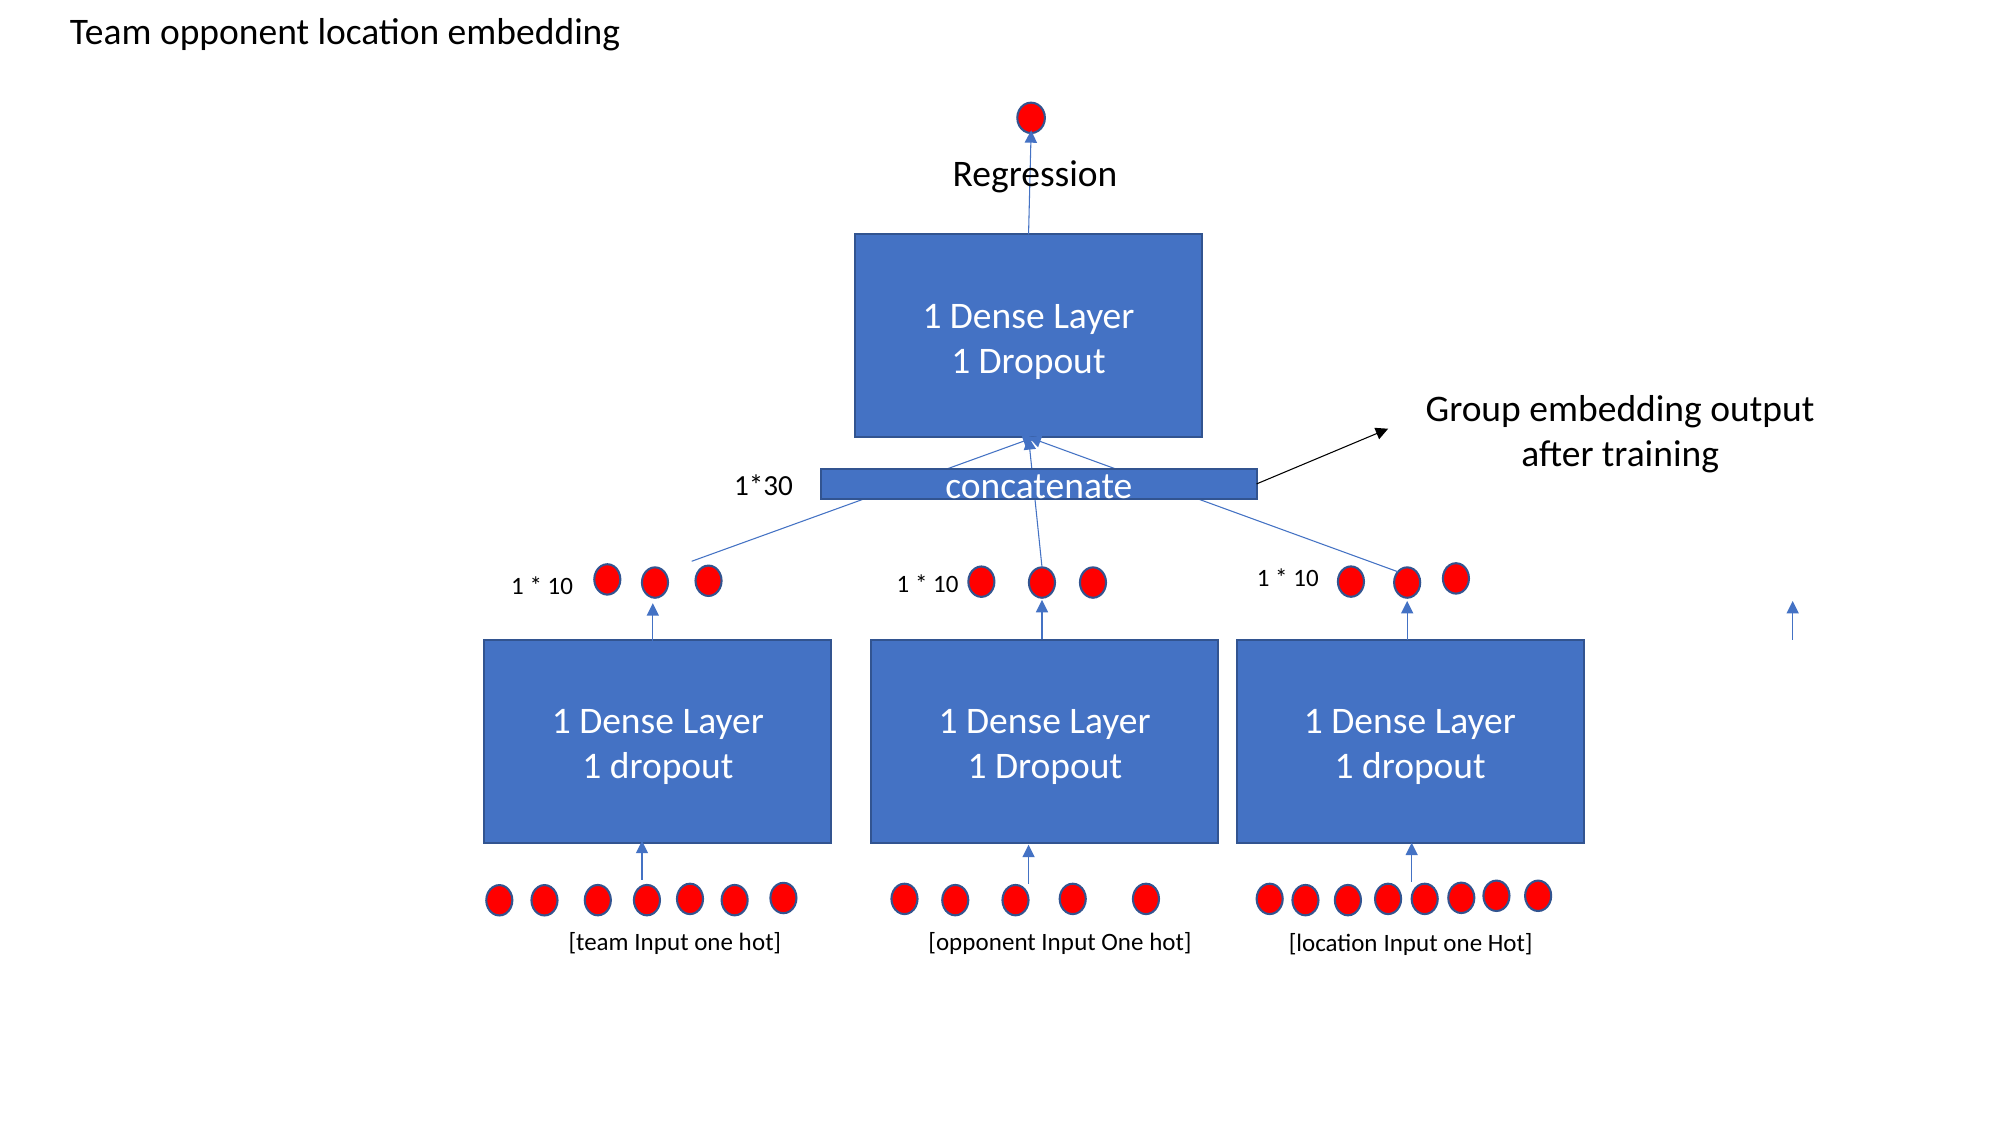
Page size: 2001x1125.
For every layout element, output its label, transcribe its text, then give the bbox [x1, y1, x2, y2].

text_box [1058, 882, 1087, 916]
text_box [593, 563, 622, 596]
text_box 1 Dense Layer 1 dropout [1236, 639, 1585, 844]
text_box 1 * 10 [1242, 572, 1339, 599]
text_box 1 * 10 [496, 562, 593, 608]
text_box [1410, 882, 1439, 916]
text_box [1373, 882, 1403, 916]
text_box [1028, 437, 1398, 572]
text_box [632, 883, 662, 917]
text_box [1333, 883, 1363, 917]
text_box [1524, 879, 1553, 913]
text_box [640, 566, 670, 599]
text_box [675, 882, 705, 916]
text_box 1 Dense Layer 1 Dropout [854, 233, 1203, 437]
text_box [opponent Input One hot] [913, 918, 1241, 963]
text_box 1 * 10 [881, 562, 979, 605]
text_box [1447, 881, 1476, 915]
text_box Team opponent location embedding [55, 0, 748, 60]
text_box [1441, 562, 1471, 595]
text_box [691, 436, 1036, 562]
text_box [1256, 429, 1389, 484]
text_box [979, 565, 996, 598]
text_box Regression [1032, 141, 1227, 202]
text_box [1291, 883, 1320, 917]
text_box [1001, 883, 1030, 917]
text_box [1028, 133, 1032, 235]
text_box [1078, 572, 1108, 599]
text_box [1255, 882, 1284, 916]
text_box 1 Dense Layer 1 Dropout [870, 639, 1219, 844]
text_box [583, 883, 612, 917]
text_box Regression [938, 141, 1028, 202]
text_box [1339, 572, 1366, 598]
text_box [1016, 101, 1046, 134]
text_box [769, 881, 798, 915]
text_box [1131, 882, 1161, 916]
text_box [location Input one Hot] [1274, 919, 1602, 964]
text_box Group embedding output after training [1388, 376, 1853, 482]
text_box [1482, 879, 1511, 913]
text_box [1027, 572, 1057, 599]
text_box [1393, 566, 1422, 599]
text_box [694, 564, 723, 598]
text_box [941, 883, 970, 917]
text_box [530, 884, 559, 917]
text_box [890, 882, 919, 916]
text_box [720, 883, 749, 917]
text_box [team Input one hot] [553, 918, 822, 964]
text_box 1 Dense Layer 1 dropout [483, 639, 832, 844]
text_box [485, 884, 514, 917]
